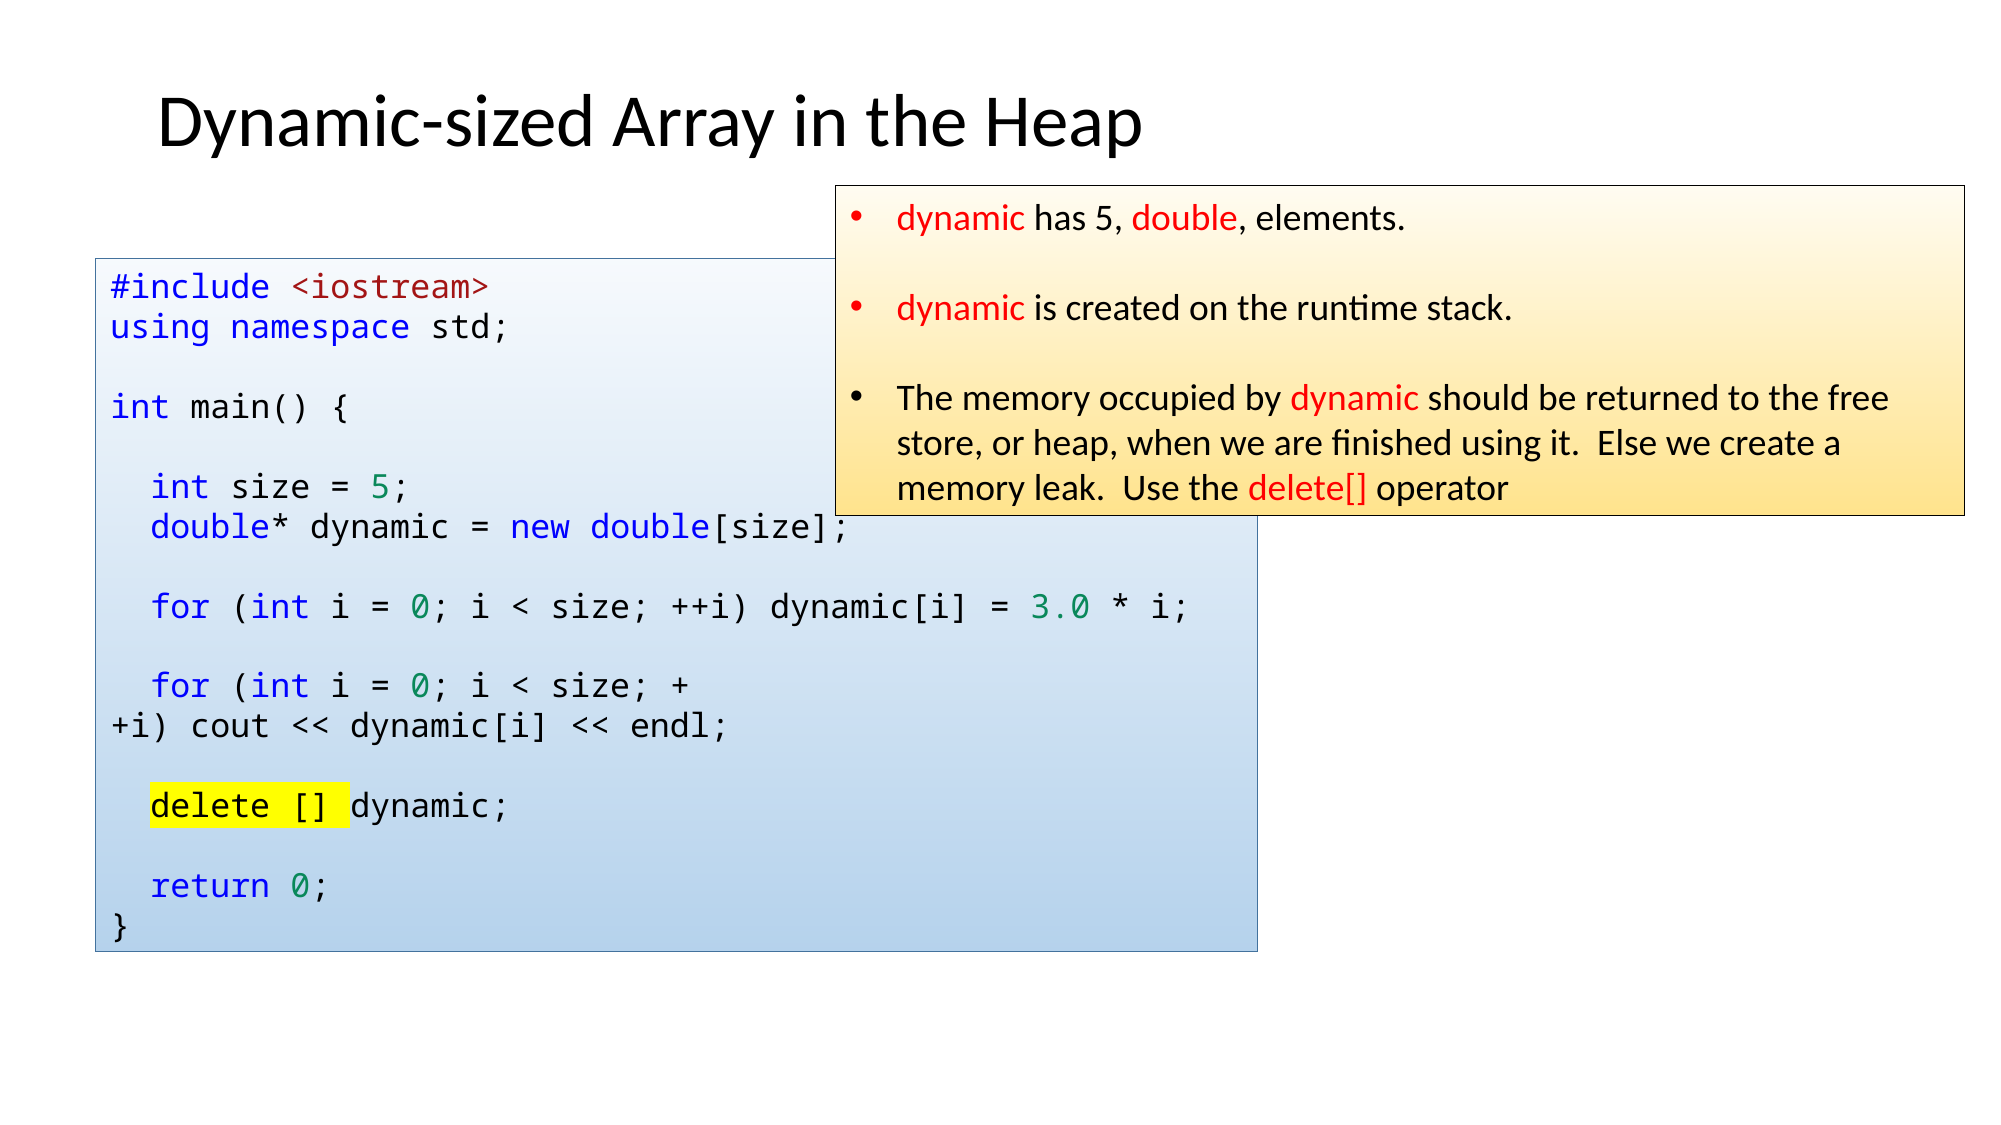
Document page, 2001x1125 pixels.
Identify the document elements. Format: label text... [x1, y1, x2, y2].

text_box dynamic has 5, double, elements. dynamic is created on the runtime stack. The memory occupied by dynamic should be returned to the free store, or heap, when we are finished using it. Else we create a memory leak. Use the delete[] operator [835, 185, 1965, 516]
text_box Dynamic-sized Array in the Heap [142, 63, 1241, 169]
text_box #include <iostream> using namespace std; int main() { int size = 5; double* dynamic = new double[size]; for (int i = 0; i < size; ++i) dynamic[i] = 3.0 * i; for (int i = 0; i < size; ++i) cout << dynamic[i] << endl; delete [] dynamic; return 0; } [95, 258, 1258, 952]
